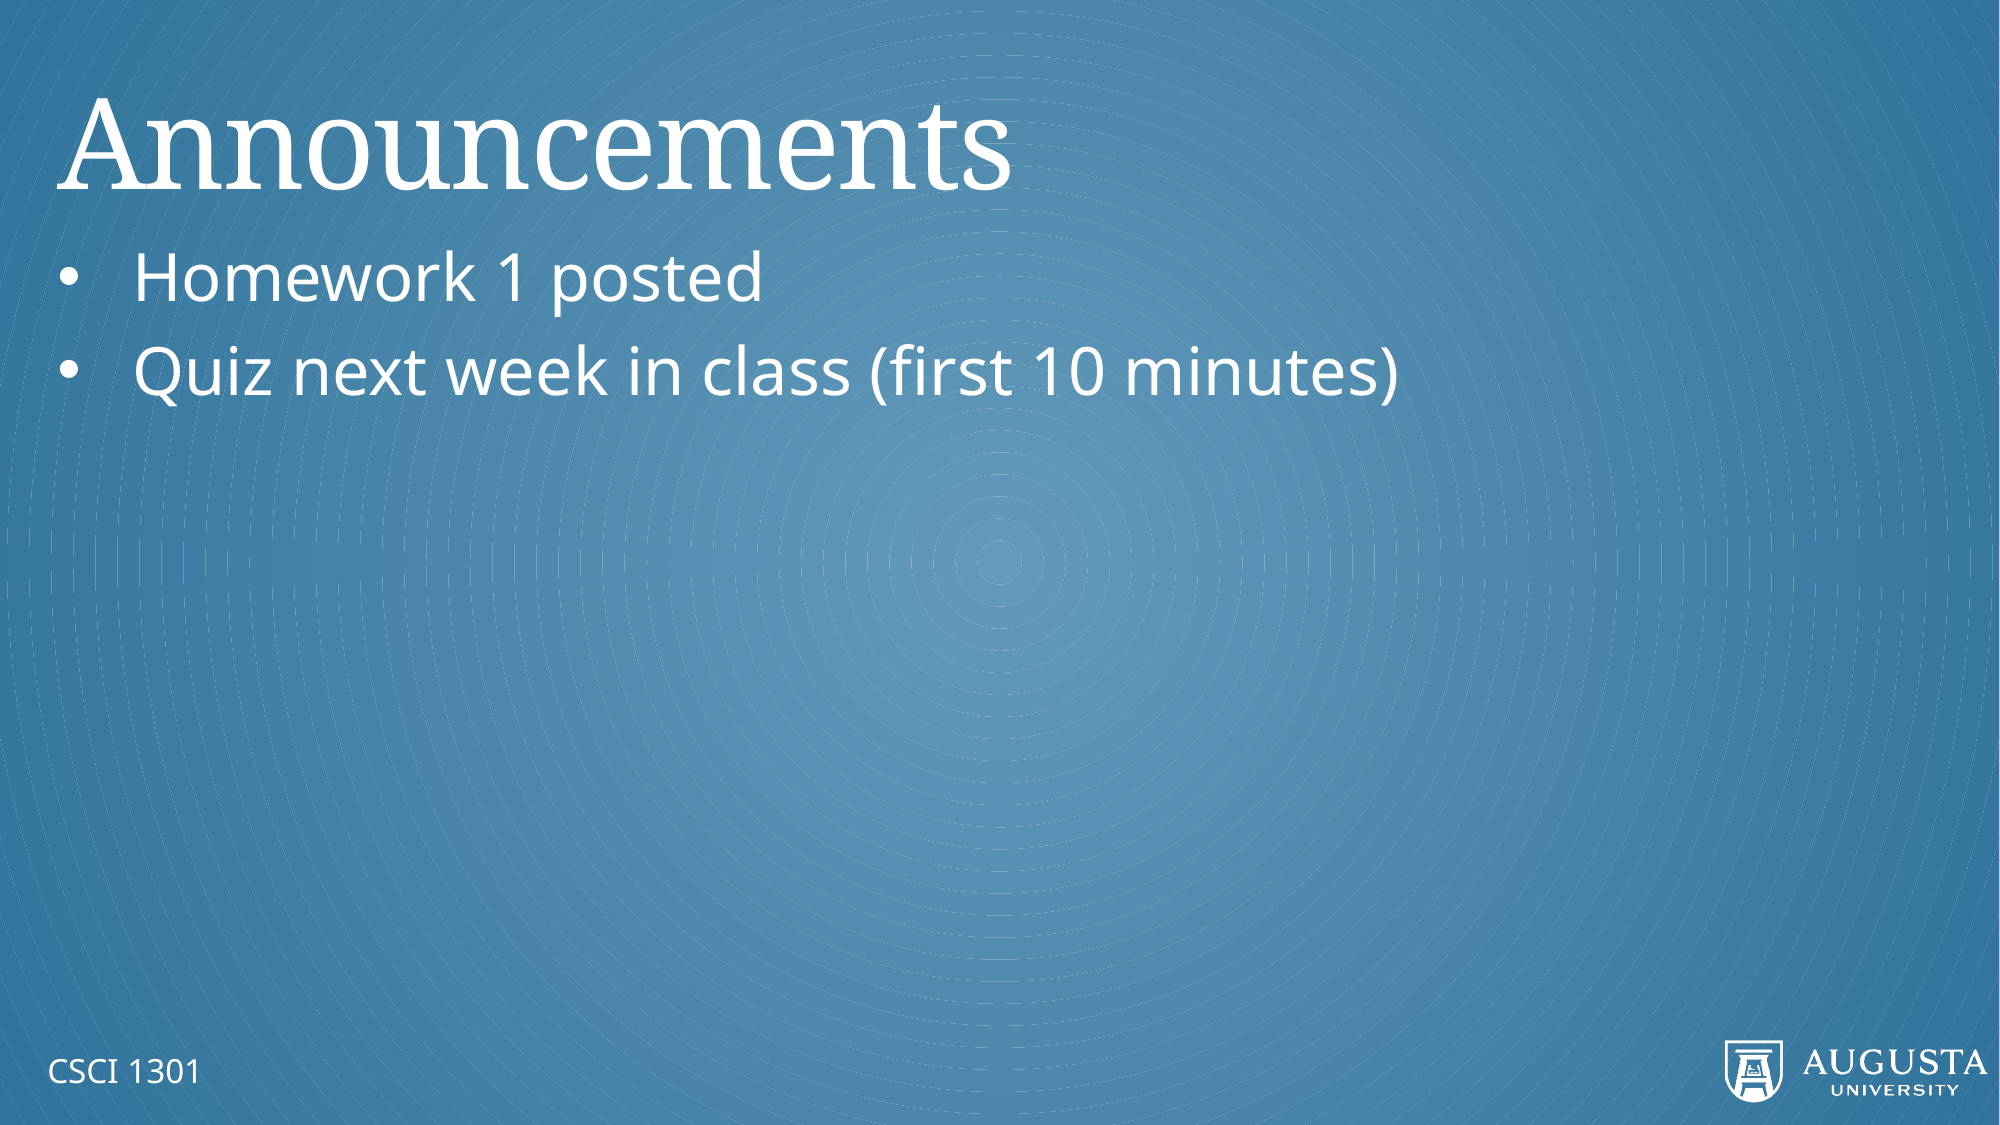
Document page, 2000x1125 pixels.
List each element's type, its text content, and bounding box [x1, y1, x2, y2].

footer CSCI 1301 [37, 1042, 660, 1103]
title Announcements [37, 37, 1963, 224]
picture [1712, 999, 2000, 1125]
list Homework 1 posted Quiz next week in class (first 10 minutes) [37, 224, 1963, 1005]
